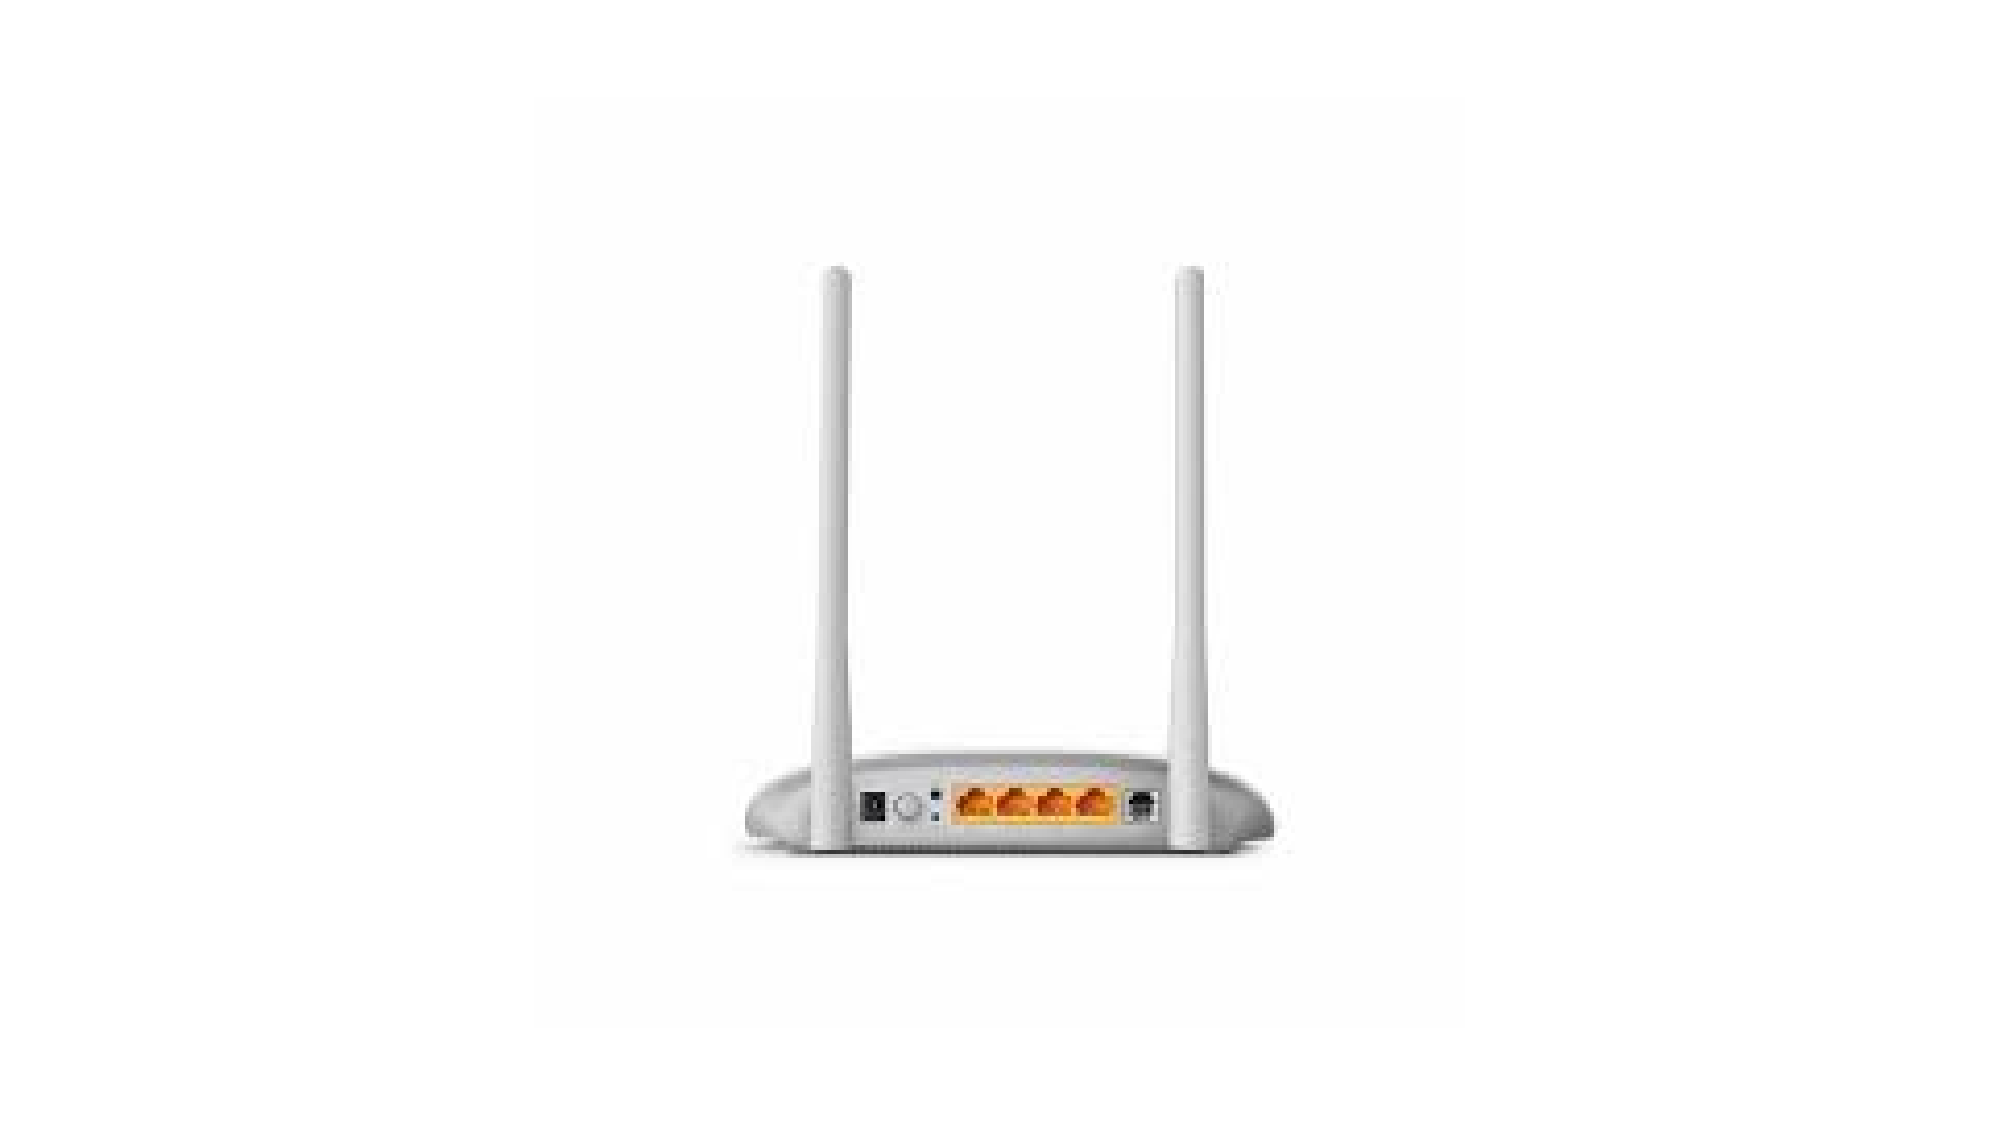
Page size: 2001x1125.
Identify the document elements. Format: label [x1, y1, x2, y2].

picture [534, 97, 1465, 1028]
